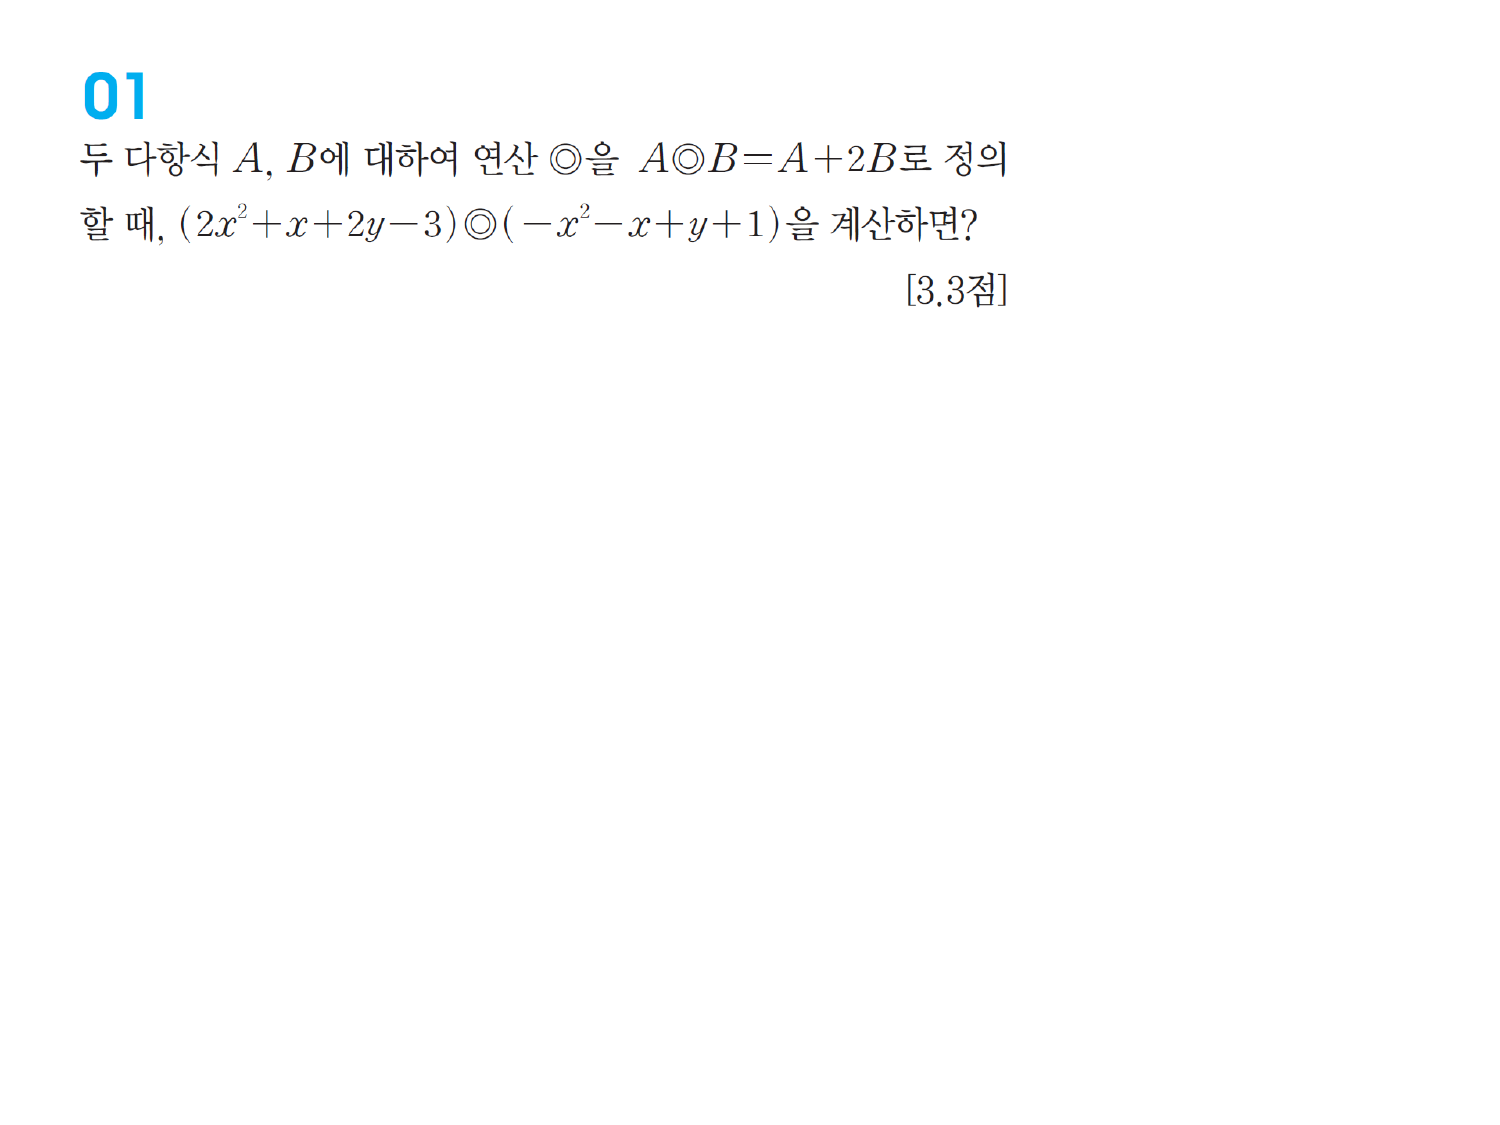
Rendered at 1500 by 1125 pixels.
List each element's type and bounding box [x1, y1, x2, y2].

picture [58, 58, 1016, 324]
